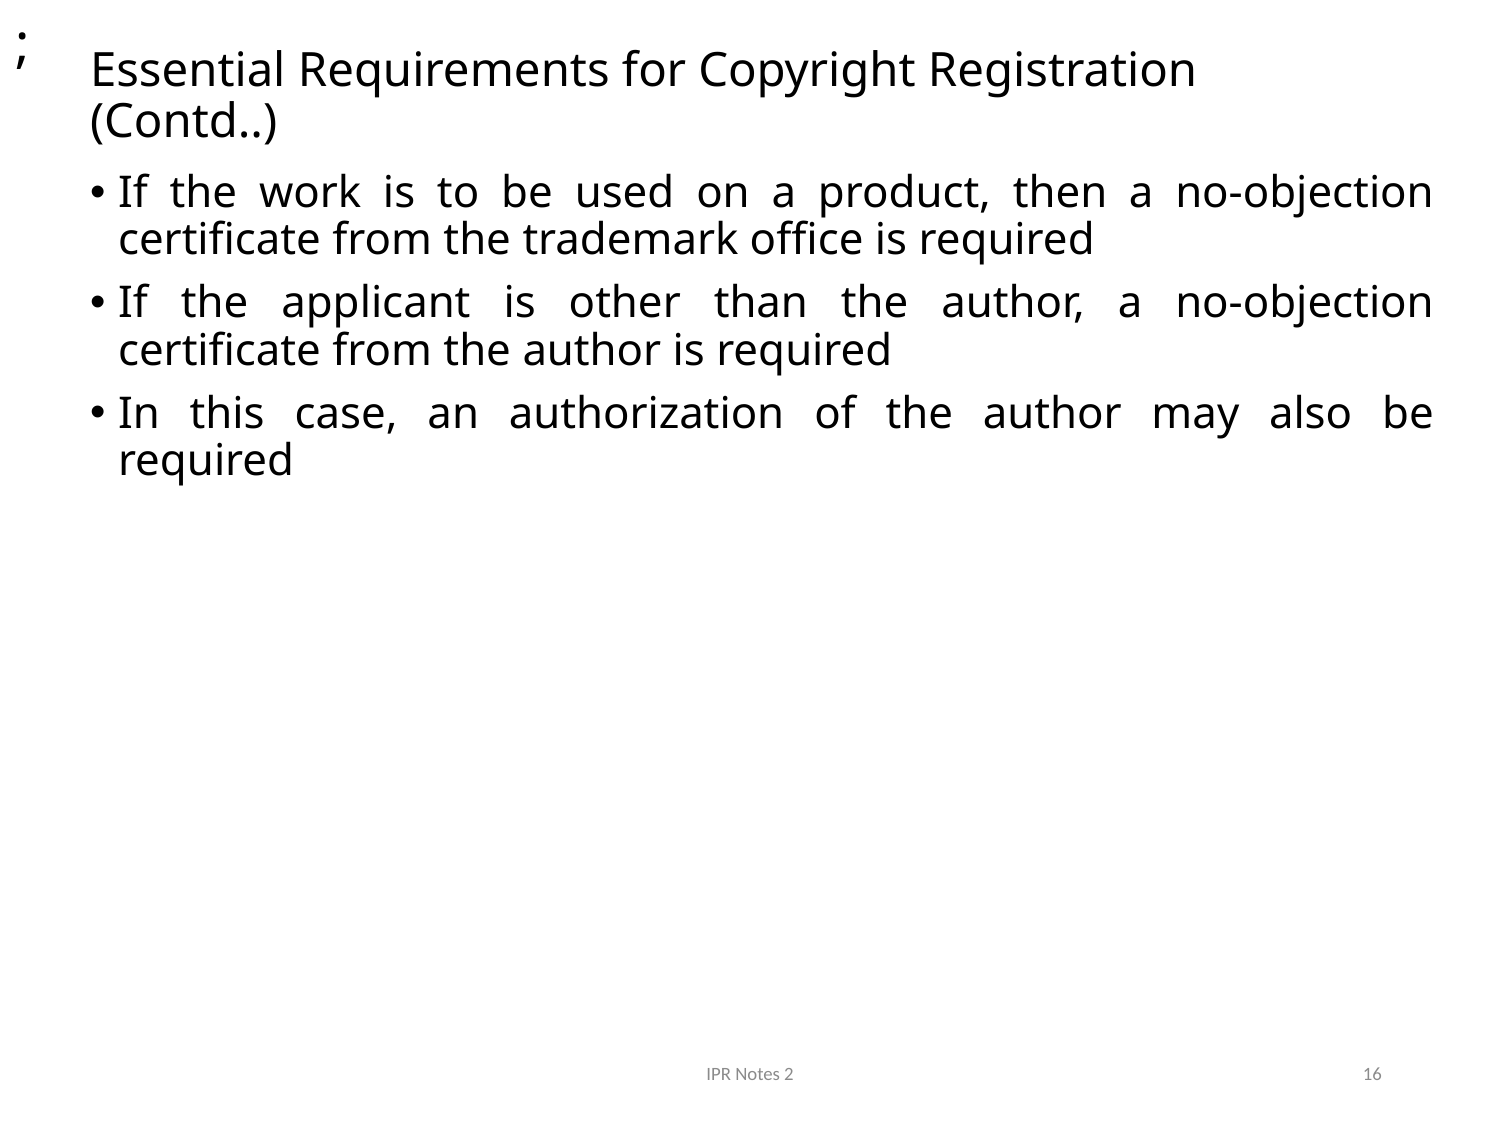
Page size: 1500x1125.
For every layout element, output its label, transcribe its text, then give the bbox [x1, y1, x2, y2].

footer IPR Notes 2 [496, 1042, 1004, 1103]
list If the work is to be used on a product, then a no-objection certificate from the trademark office is required If the applicant is other than the author, a no-objection certificate from the author is required In this case, an authorization of the author may also be required [75, 162, 1450, 1038]
title Essential Requirements for Copyright Registration (Contd..) [75, 37, 1388, 155]
text_box ; [0, 0, 46, 81]
slide_number 16 [1059, 1042, 1397, 1103]
